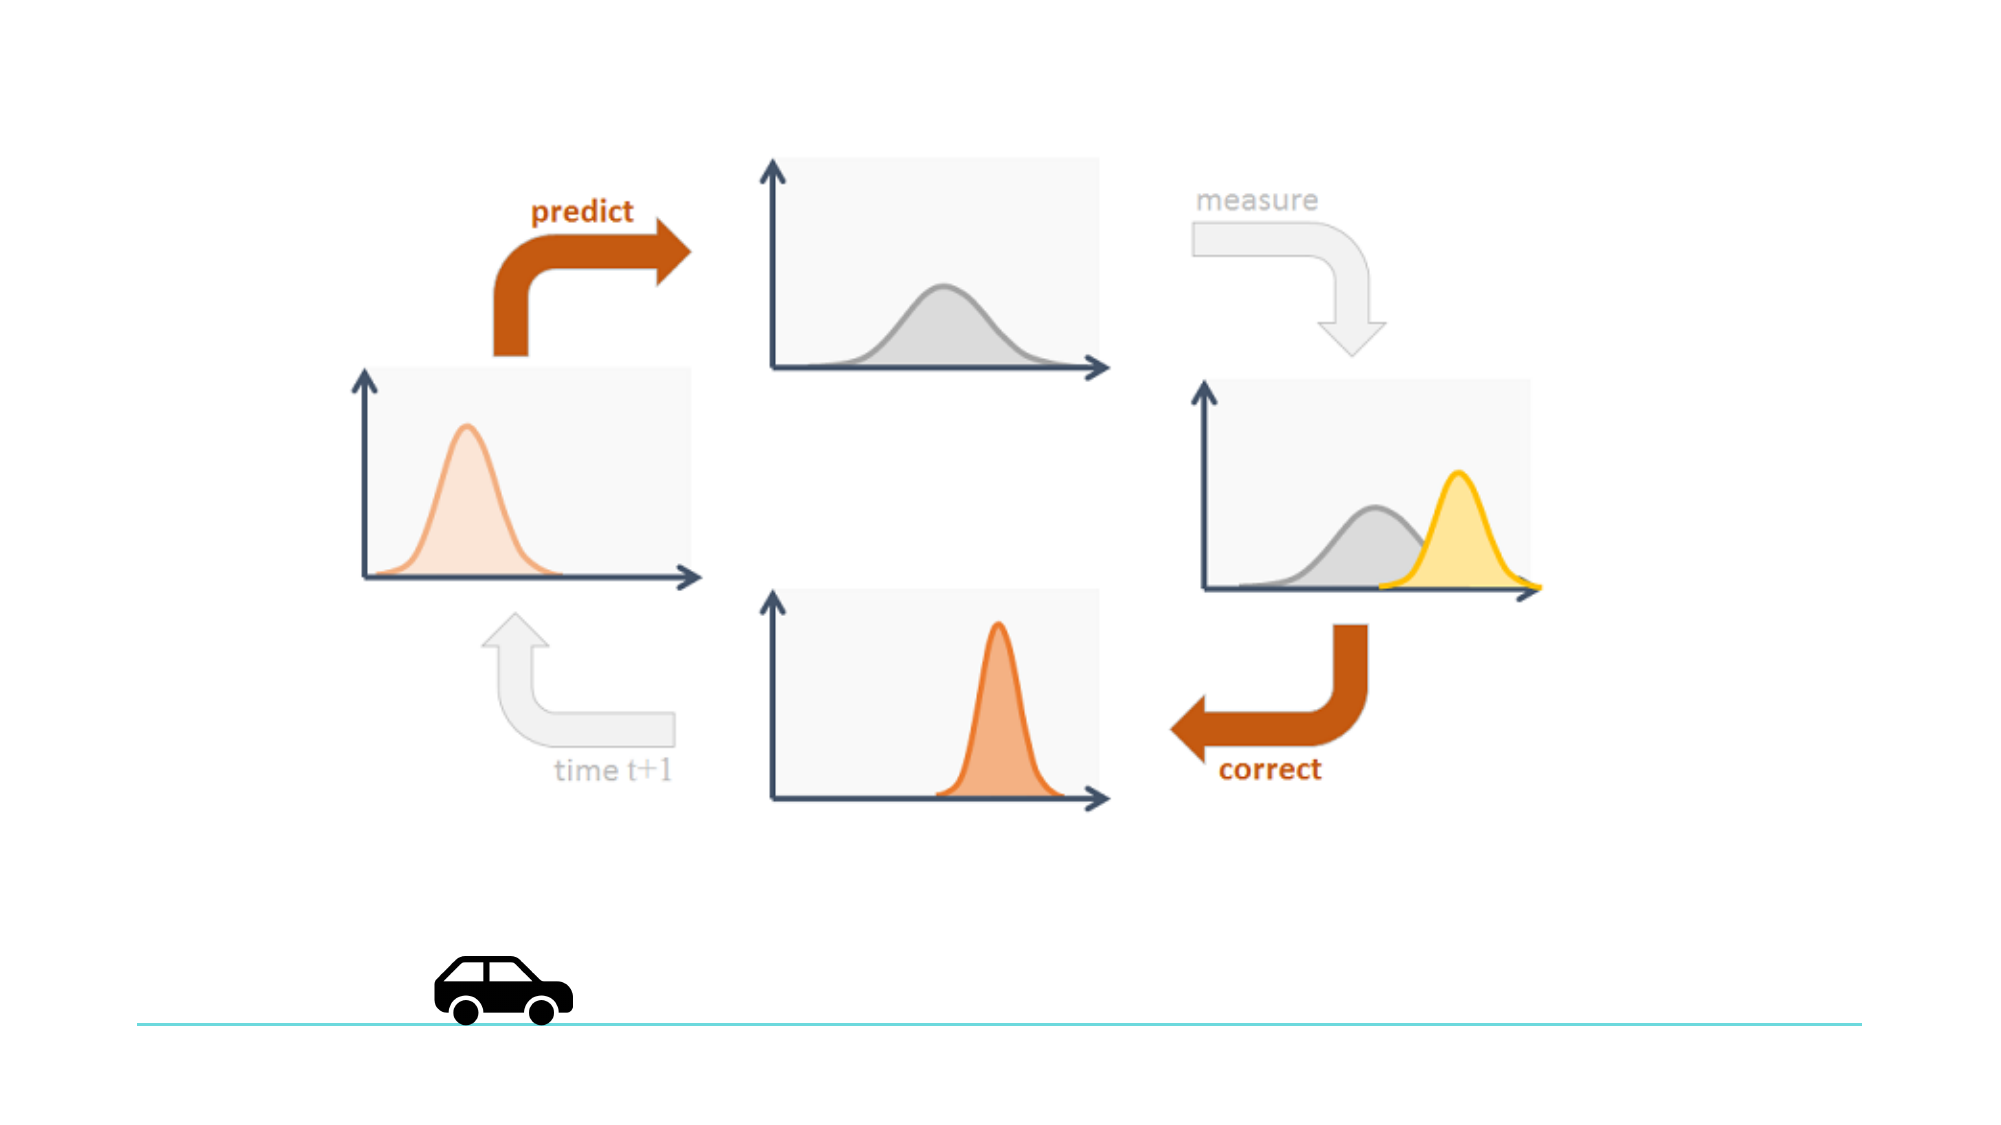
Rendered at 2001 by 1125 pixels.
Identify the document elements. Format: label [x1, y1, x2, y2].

picture [428, 914, 580, 1066]
picture [343, 148, 1569, 825]
